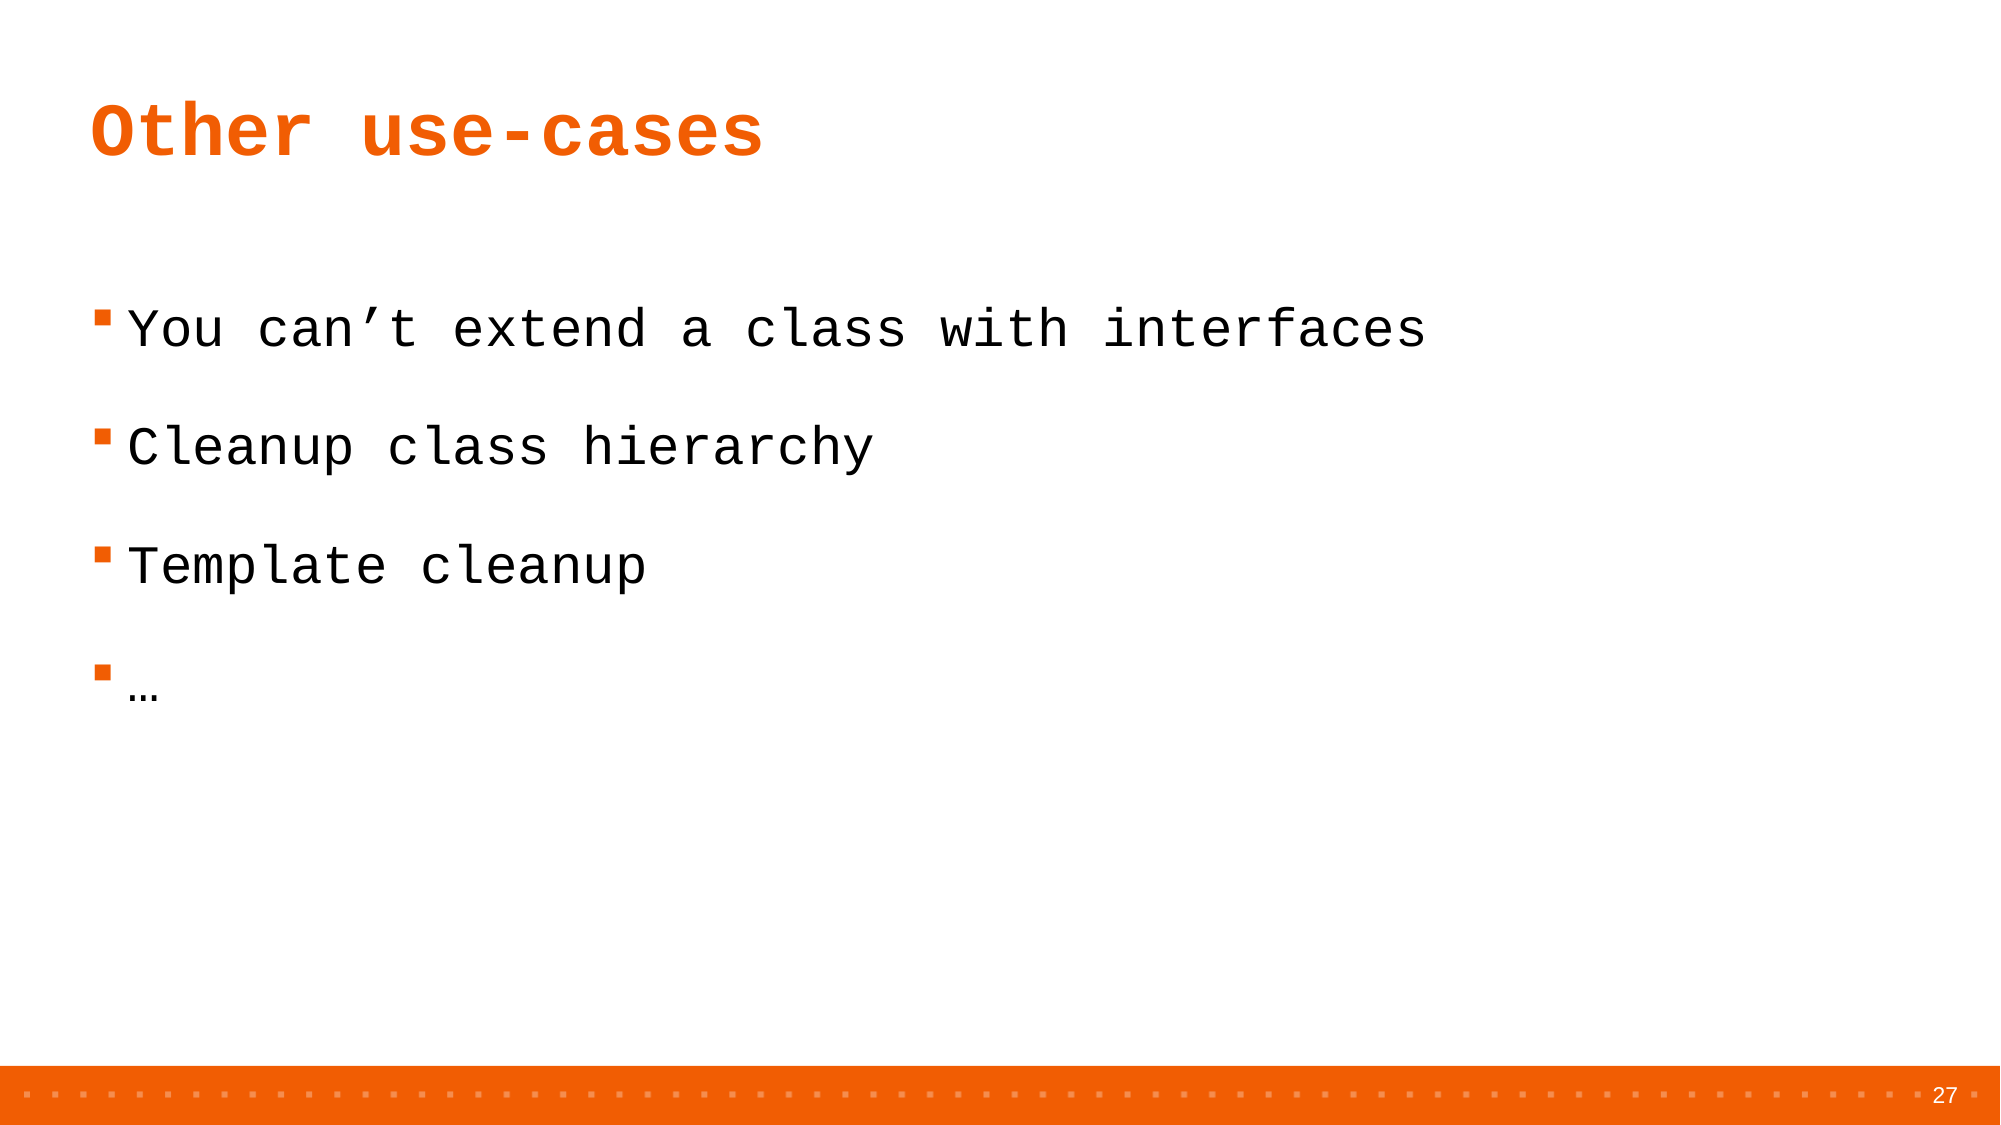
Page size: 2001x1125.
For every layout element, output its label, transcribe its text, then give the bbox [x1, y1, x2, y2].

picture [0, 1065, 2001, 1125]
list You can’t extend a class with interfaces Cleanup class hierarchy Template cleanup … [90, 259, 1910, 998]
slide_number 27 [1922, 1080, 1969, 1110]
title Other use-cases [90, 90, 1910, 259]
